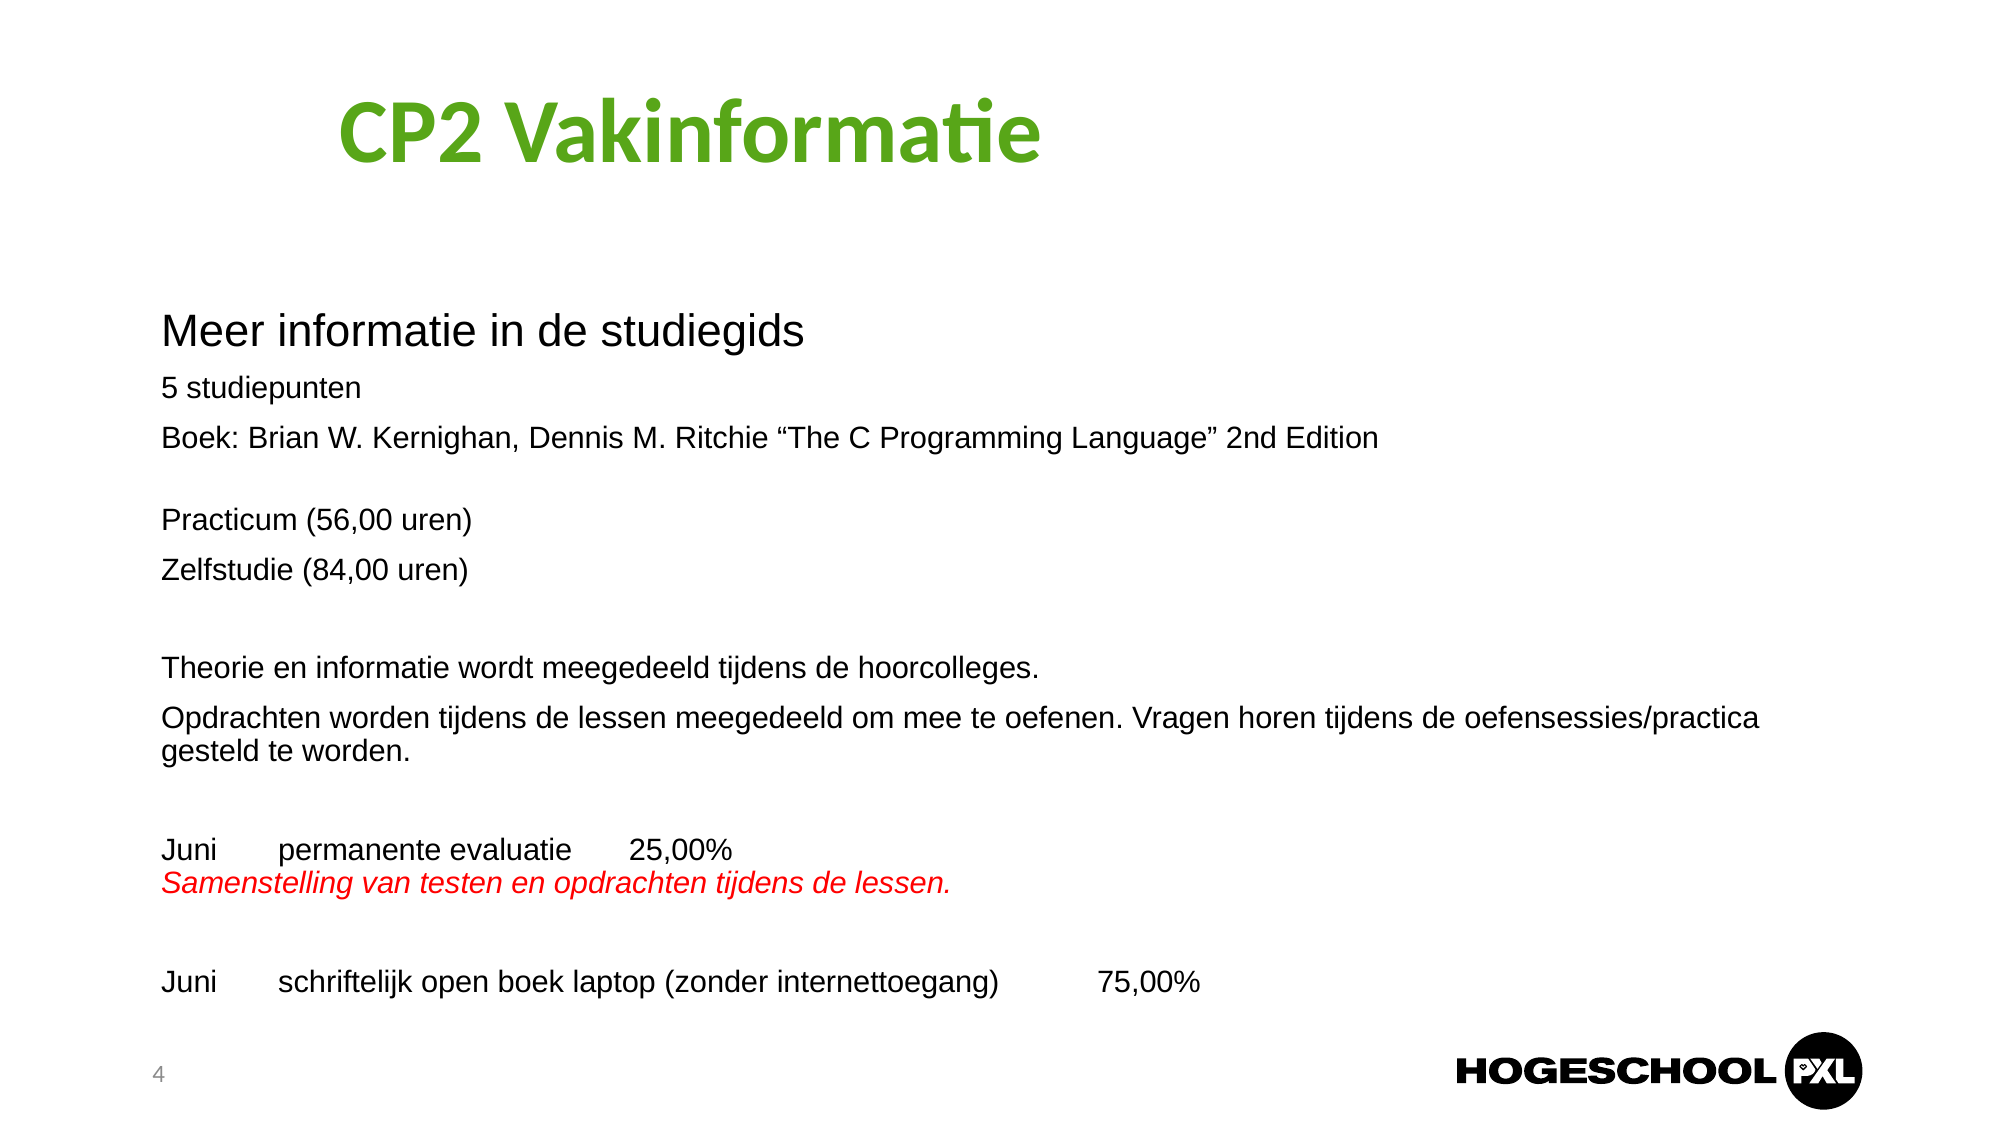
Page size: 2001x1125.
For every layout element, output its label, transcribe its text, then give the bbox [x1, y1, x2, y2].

slide_number 4 [137, 1042, 369, 1103]
title CP2 Vakinformatie [324, 39, 1675, 227]
list Meer informatie in de studiegids 5 studiepunten Boek: Brian W. Kernighan, Dennis M. Ritchie “The C Programming Language” 2nd Edition Practicum (56,00 uren) Zelfstudie (84,00 uren) Theorie en informatie wordt meegedeeld tijdens de hoorcolleges. Opdrachten worden tijdens de lessen meegedeeld om mee te oefenen. Vragen horen tijdens de oefensessies/practica gesteld te worden. Juni permanente evaluatie 25,00% Samenstelling van testen en opdrachten tijdens de lessen. Juni schriftelijk open boek laptop (zonder internettoegang) 75,00% [137, 299, 1863, 1014]
